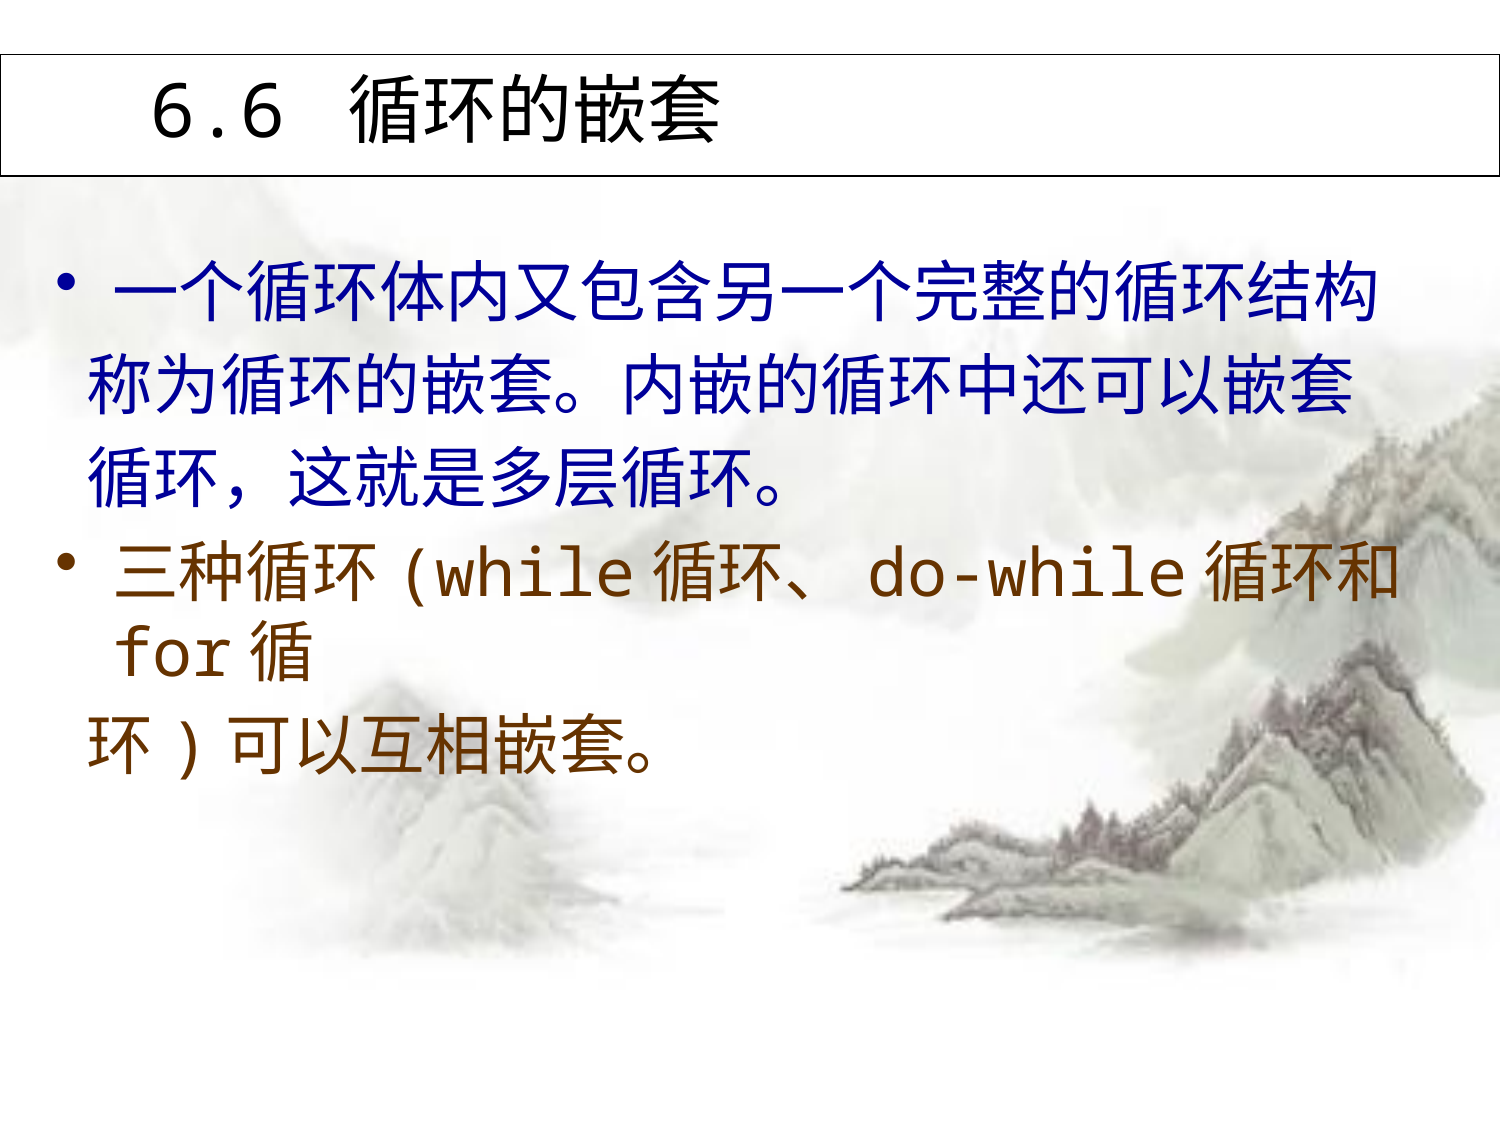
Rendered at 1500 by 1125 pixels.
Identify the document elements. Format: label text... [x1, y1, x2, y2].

picture [0, 177, 1500, 1125]
picture [0, 0, 1500, 54]
title 6.6 循环的嵌套 [0, 54, 1500, 177]
text_box 一个循环体内又包含另一个完整的循环结构 称为循环的嵌套。内嵌的循环中还可以嵌套 循环，这就是多层循环。 三种循环(while循环、do-while循环和for循 环)可以互相嵌套。 [41, 148, 1459, 705]
